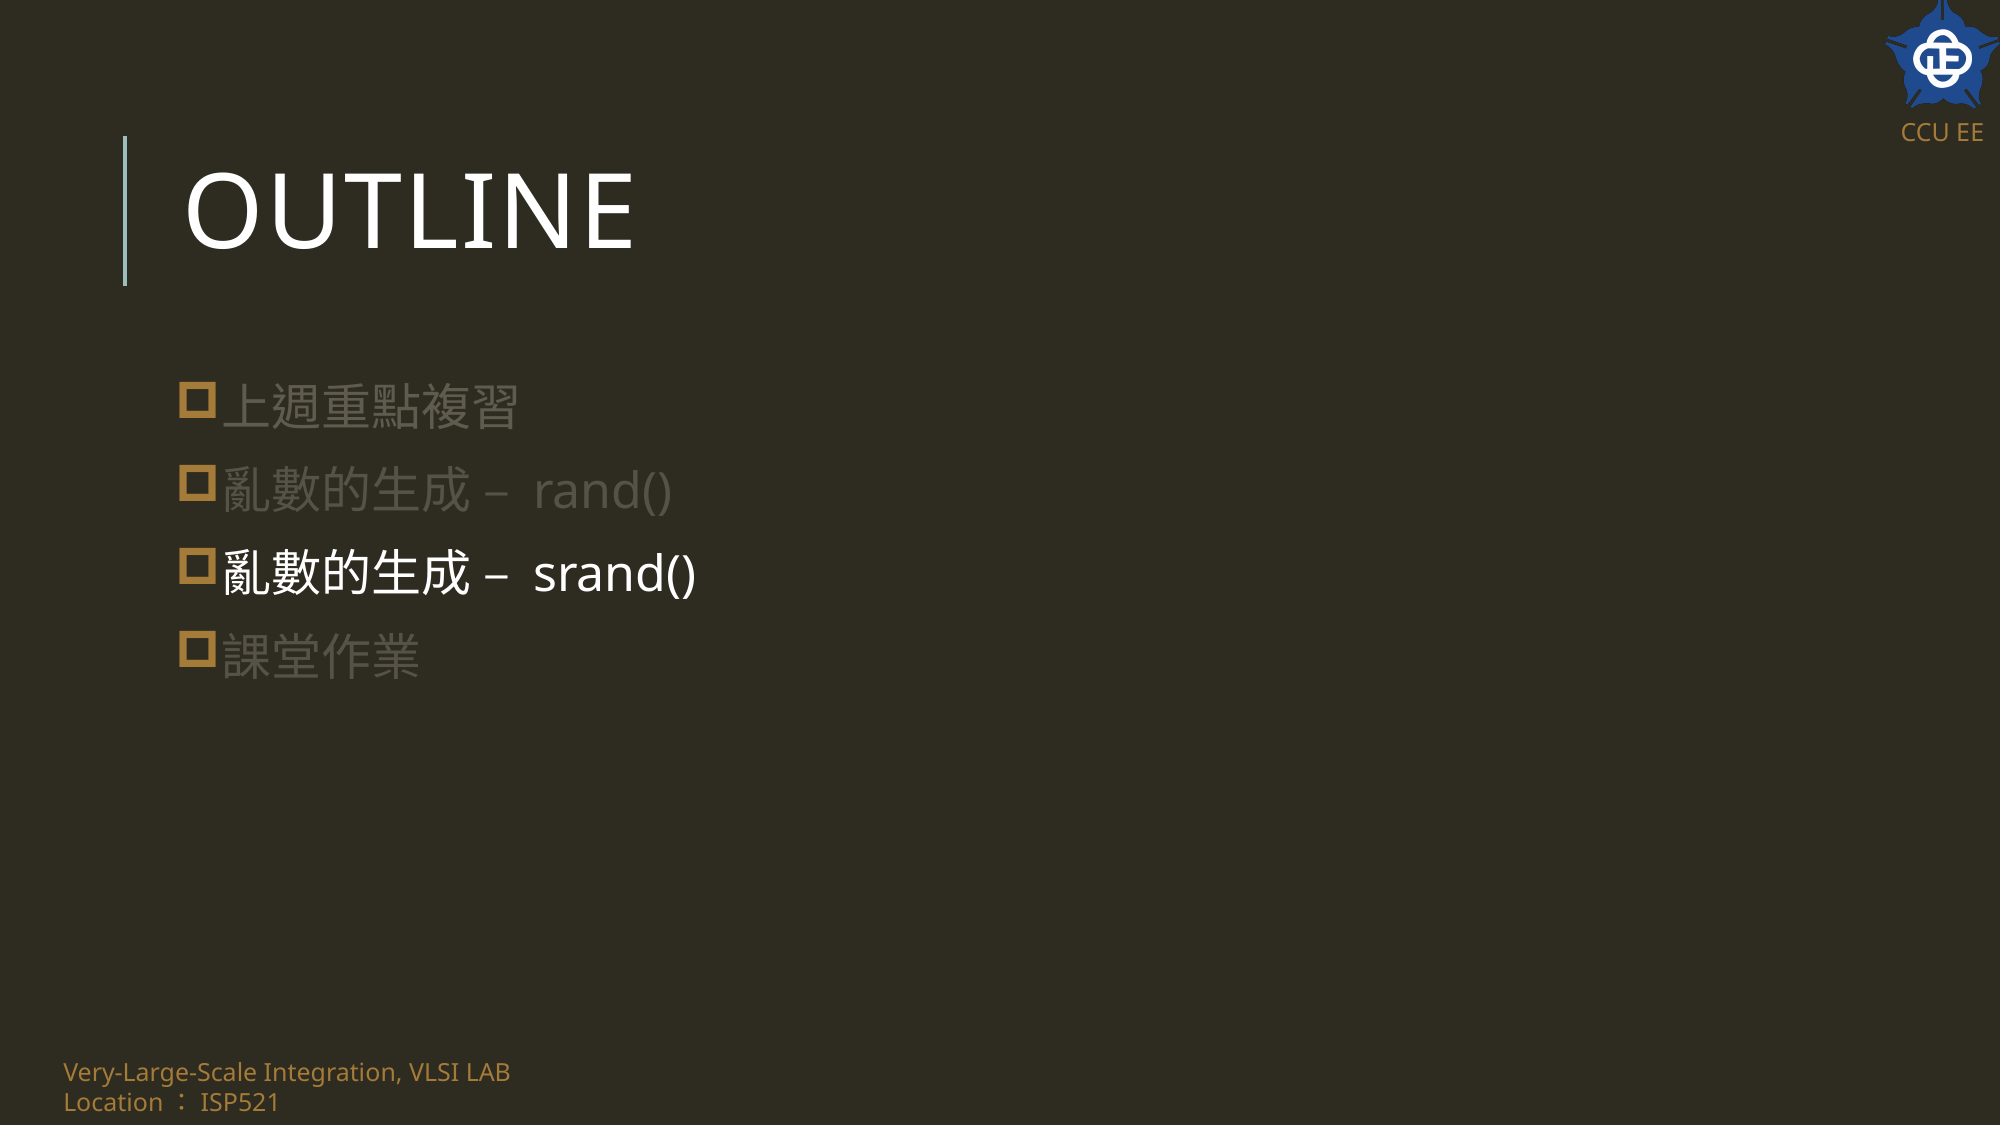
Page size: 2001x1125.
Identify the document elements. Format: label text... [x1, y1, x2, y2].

list 上週重點複習 亂數的生成 – rand() 亂數的生成 – srand() 課堂作業 [168, 375, 1763, 1035]
title Outline [168, 96, 1763, 342]
picture [1885, 0, 2000, 109]
